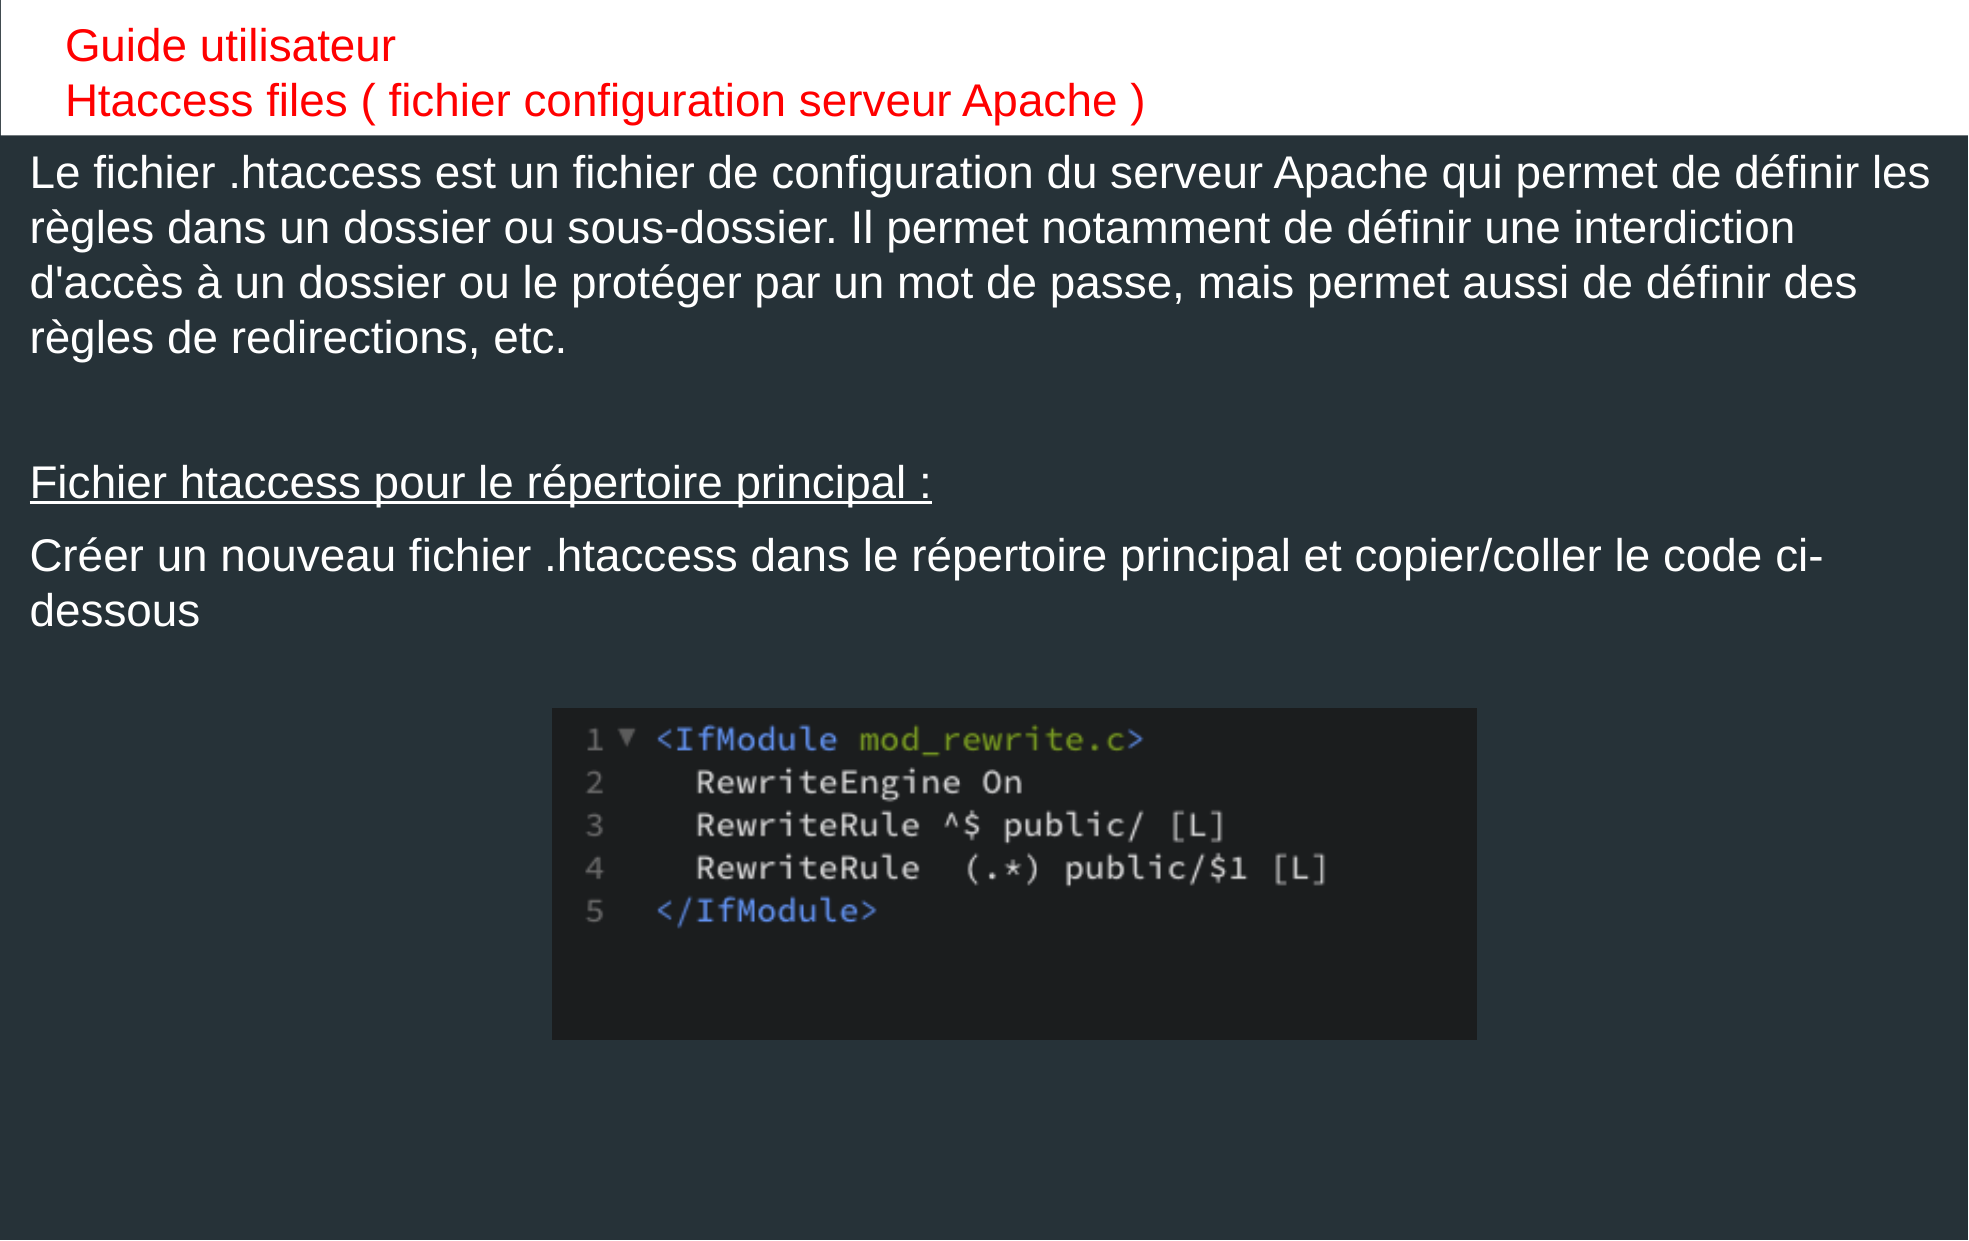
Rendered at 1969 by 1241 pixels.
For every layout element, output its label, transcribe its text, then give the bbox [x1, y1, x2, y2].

text_box [0, 0, 1969, 136]
picture [552, 708, 1477, 1040]
text_box Guide utilisateur Htaccess files ( fichier configuration serveur Apache ) [59, 9, 1902, 132]
text_box Le fichier .htaccess est un fichier de configuration du serveur Apache qui permet de définir les règles dans un dossier ou sous-dossier. Il permet notamment de définir une interdiction d'accès à un dossier ou le protéger par un mot de passe, mais permet aussi de définir des règles de redirections, etc. Fichier htaccess pour le répertoire principal : Créer un nouveau fichier .htaccess dans le répertoire principal et copier/coller le code ci-dessous [23, 136, 1949, 642]
